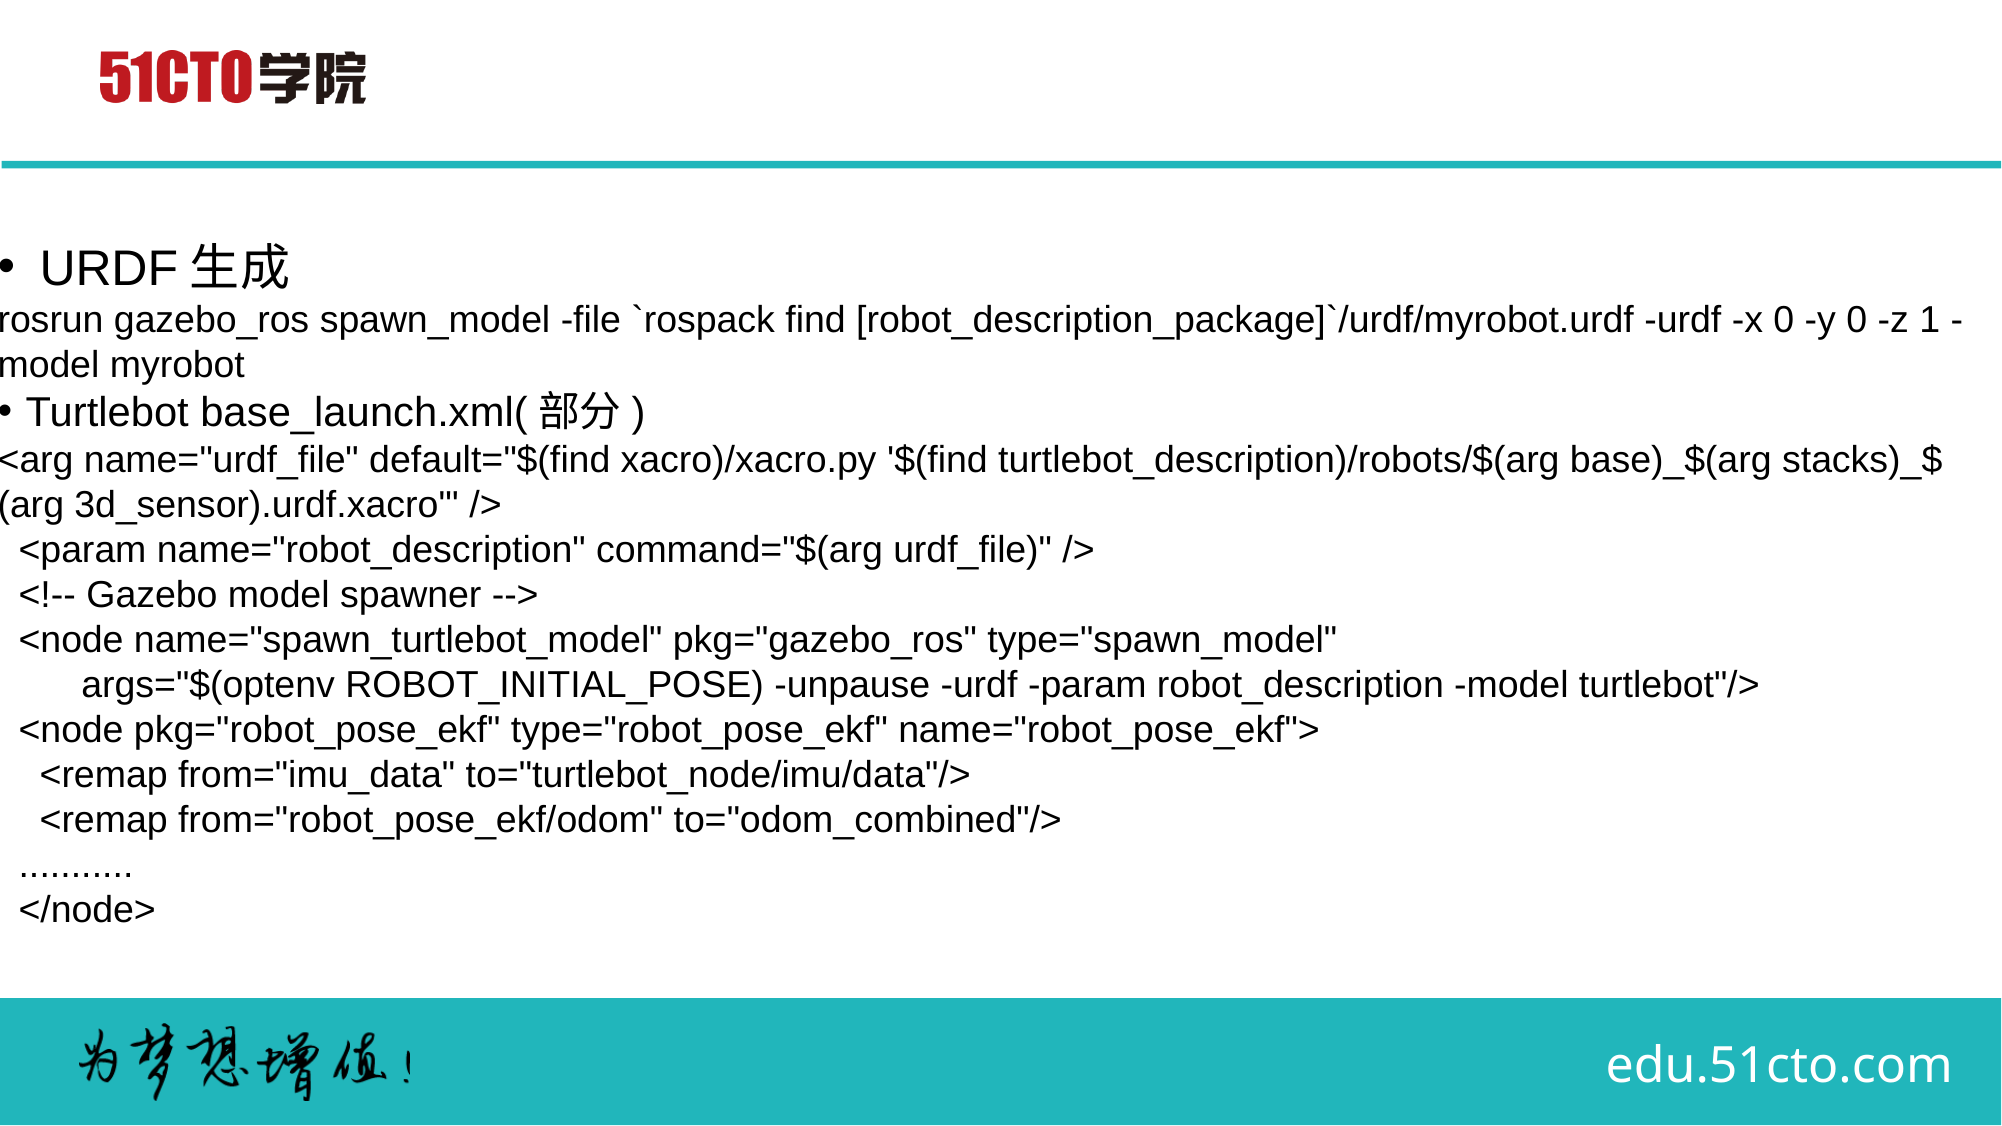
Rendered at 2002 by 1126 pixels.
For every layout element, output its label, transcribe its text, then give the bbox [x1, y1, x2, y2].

subtitle URDF生成 rosrun gazebo_ros spawn_model -file `rospack find [robot_description_package]`/urdf/myrobot.urdf -urdf -x 0 -y 0 -z 1 -model myrobot Turtlebot base_launch.xml(部分) <arg name="urdf_file" default="$(find xacro)/xacro.py '$(find turtlebot_description)/robots/$(arg base)_$(arg stacks)_$(arg 3d_sensor).urdf.xacro'" /> <param name="robot_description" command="$(arg urdf_file)" /> <!-- Gazebo model spawner --> <node name="spawn_turtlebot_model" pkg="gazebo_ros" type="spawn_model" args="$(optenv ROBOT_INITIAL_POSE) -unpause -urdf -param robot_description -model turtlebot"/> <node pkg="robot_pose_ekf" type="robot_pose_ekf" name="robot_pose_ekf"> <remap from="imu_data" to="turtlebot_node/imu/data"/> <remap from="robot_pose_ekf/odom" to="odom_combined"/> ........... </node> [0, 166, 1998, 999]
picture [79, 1023, 410, 1101]
picture [100, 50, 366, 104]
